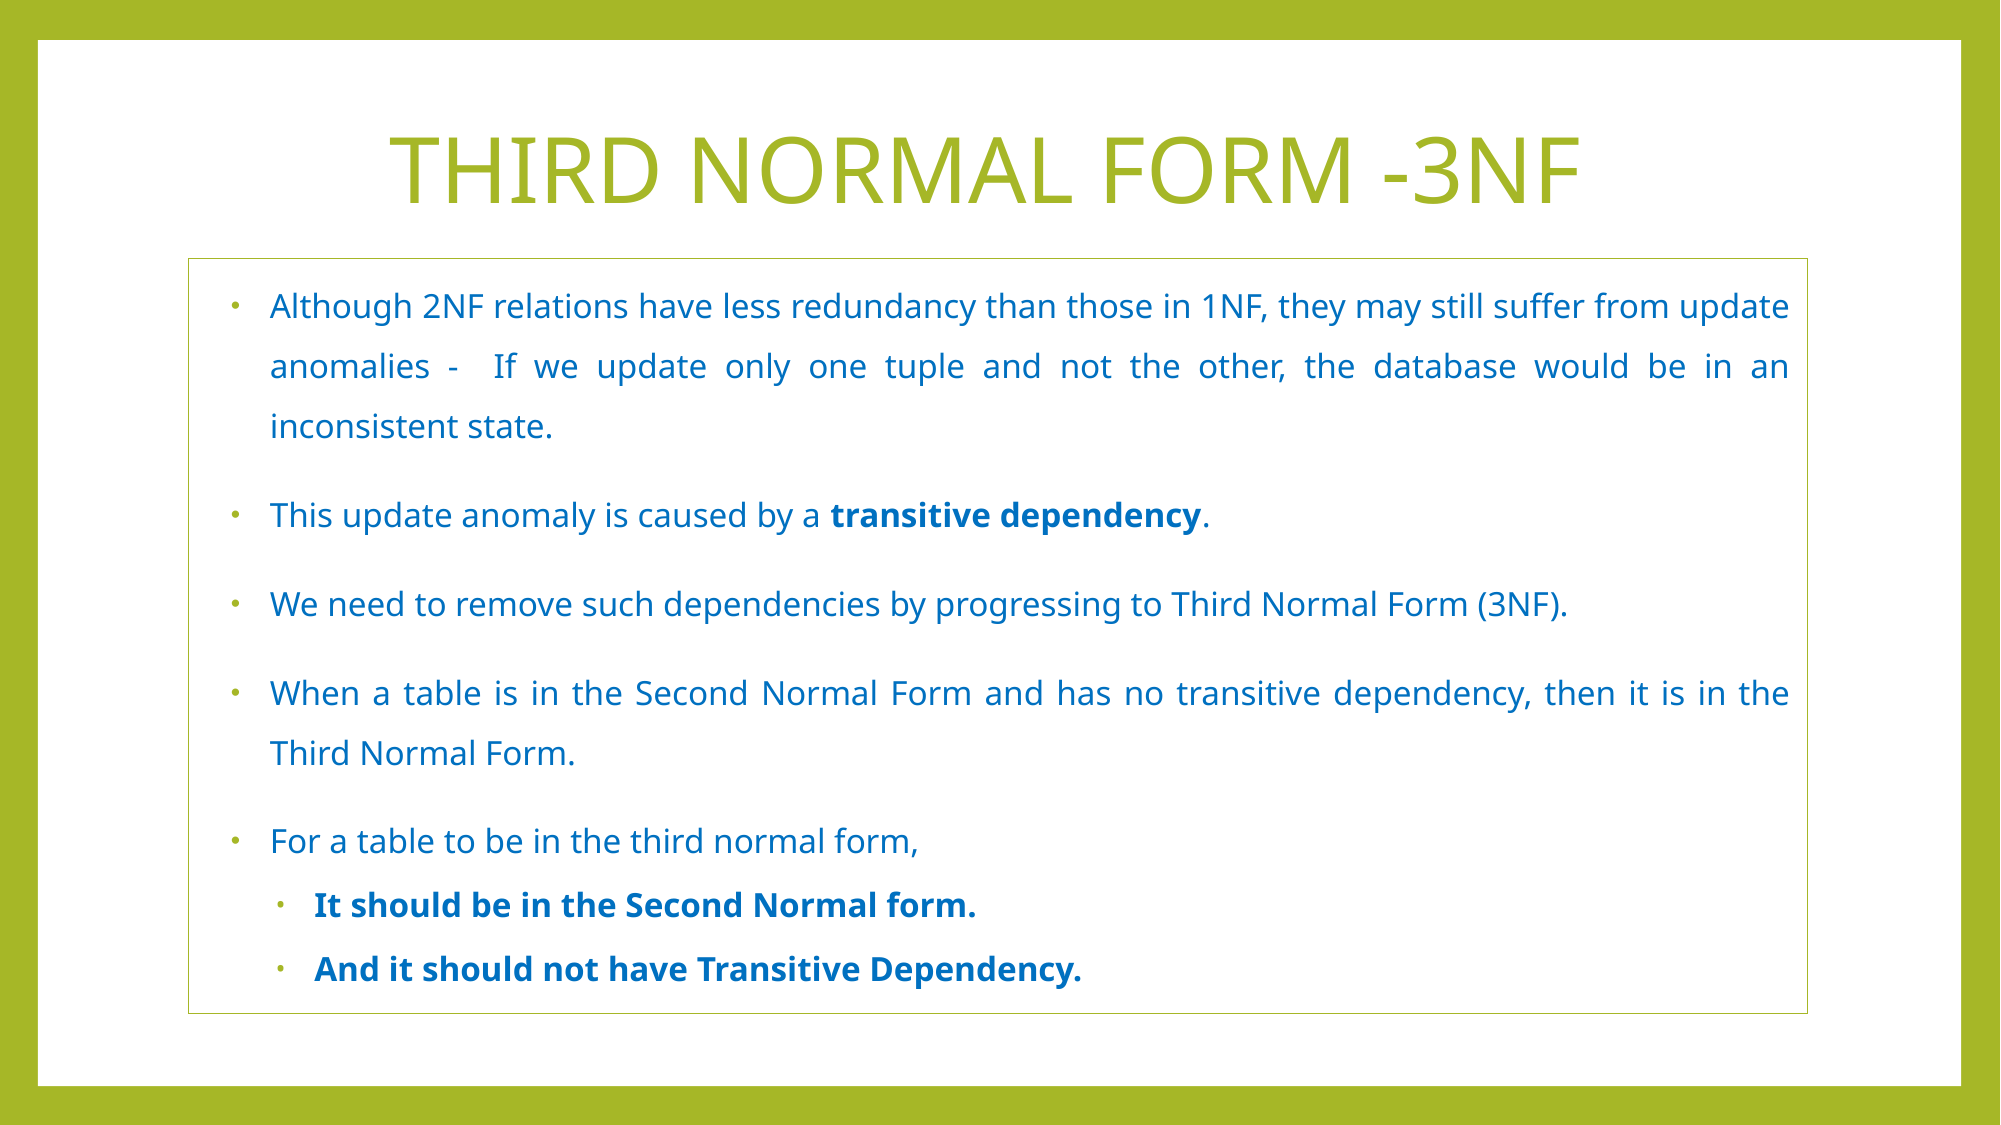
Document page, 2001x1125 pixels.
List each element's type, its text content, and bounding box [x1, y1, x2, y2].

title THIRD NORMAL FORM -3NF [187, 62, 1808, 285]
list Although 2NF relations have less redundancy than those in 1NF, they may still suffer from update anomalies - If we update only one tuple and not the other, the database would be in an inconsistent state. This update anomaly is caused by a transitive dependency. We need to remove such dependencies by progressing to Third Normal Form (3NF). When a table is in the Second Normal Form and has no transitive dependency, then it is in the Third Normal Form. For a table to be in the third normal form, It should be in the Second Normal form. And it should not have Transitive Dependency. [188, 258, 1808, 1014]
